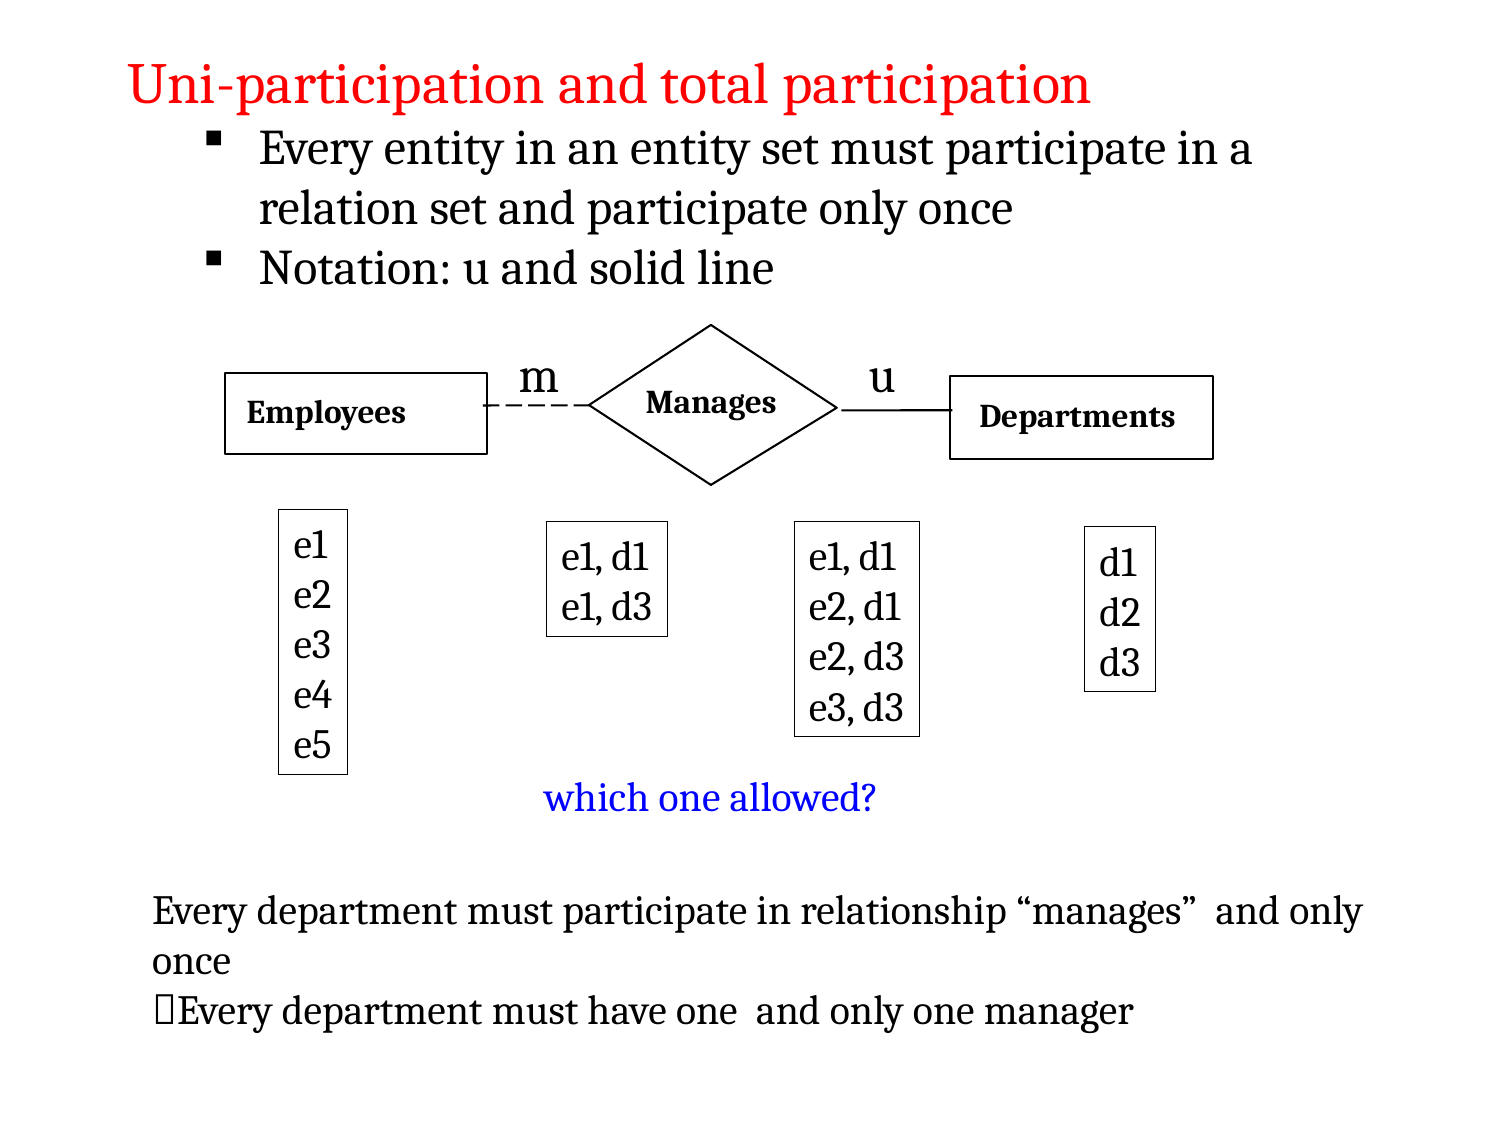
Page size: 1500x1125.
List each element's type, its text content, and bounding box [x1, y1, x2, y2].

text_box e1 e2 e3 e4 e5 [278, 509, 348, 775]
text_box Uni-participation and total participation Every entity in an entity set must participate in a relation set and participate only once Notation: u and solid line [112, 37, 1375, 363]
text_box e1, d1 e2, d1 e2, d3 e3, d3 [794, 521, 920, 737]
text_box e1, d1 e1, d3 [546, 521, 668, 637]
text_box d1 d2 d3 [1084, 526, 1156, 692]
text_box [224, 324, 1214, 486]
text_box which one allowed? [529, 762, 894, 828]
text_box Every department must participate in relationship “manages” and only once Every department must have one and only one manager [137, 875, 1400, 1040]
